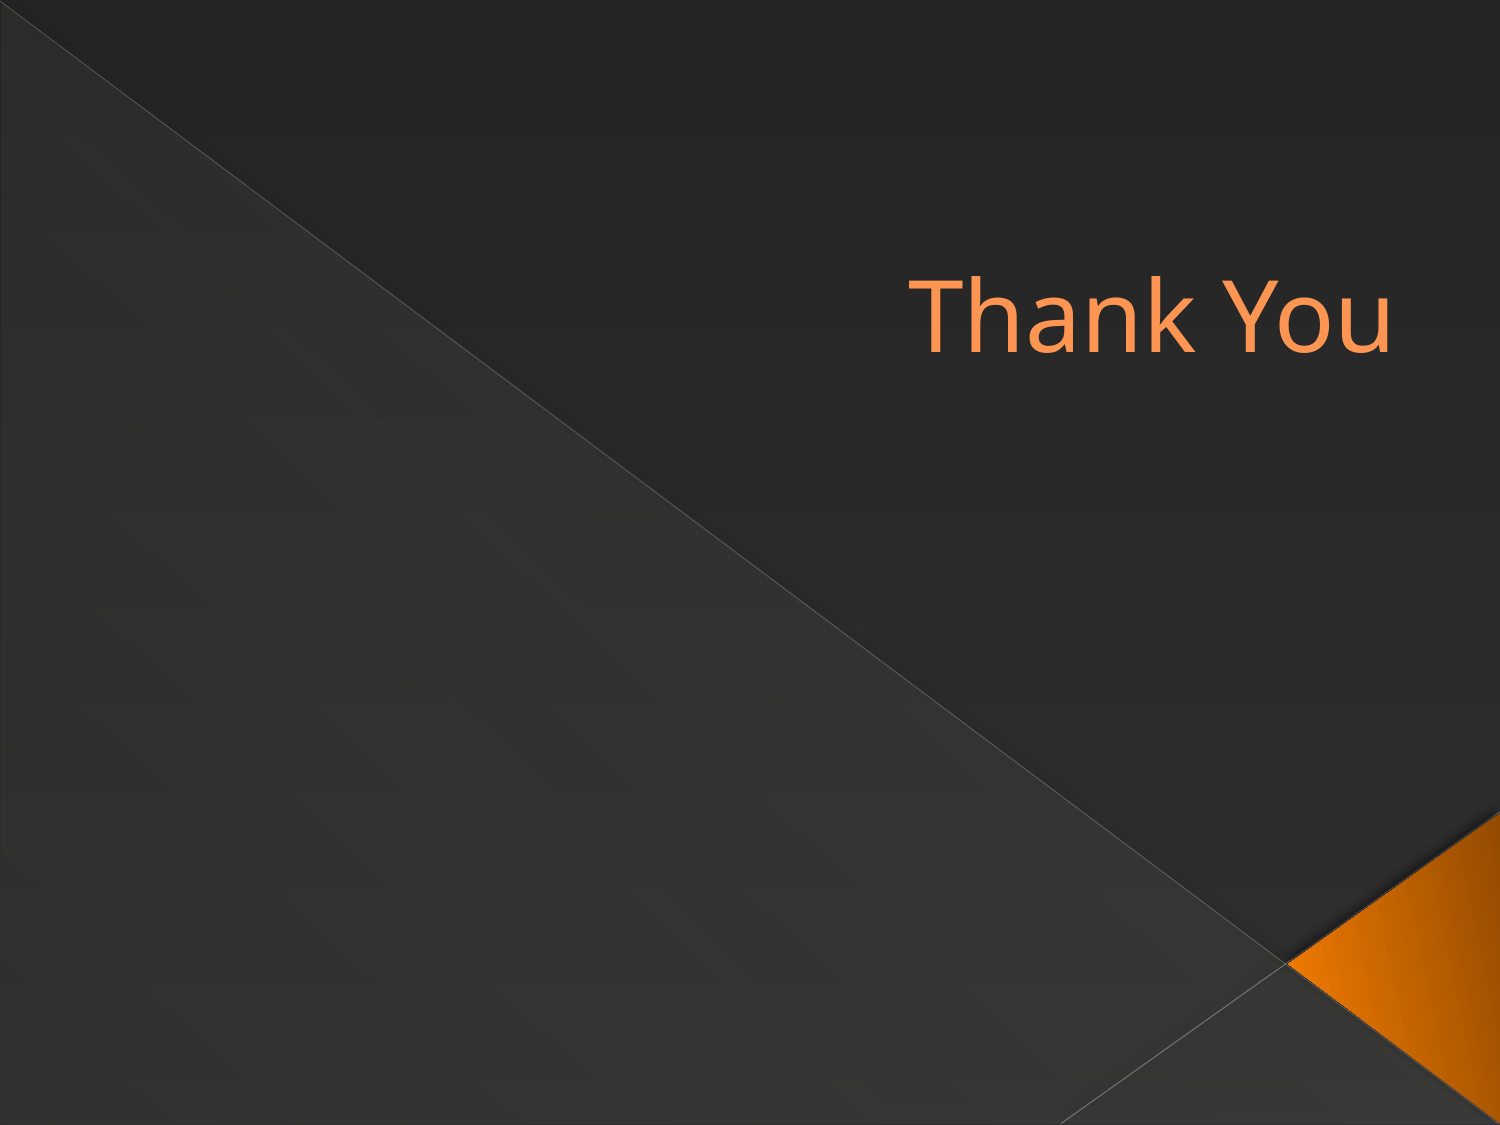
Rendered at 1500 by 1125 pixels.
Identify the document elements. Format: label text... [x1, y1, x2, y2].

title Thank You [88, 127, 1412, 500]
